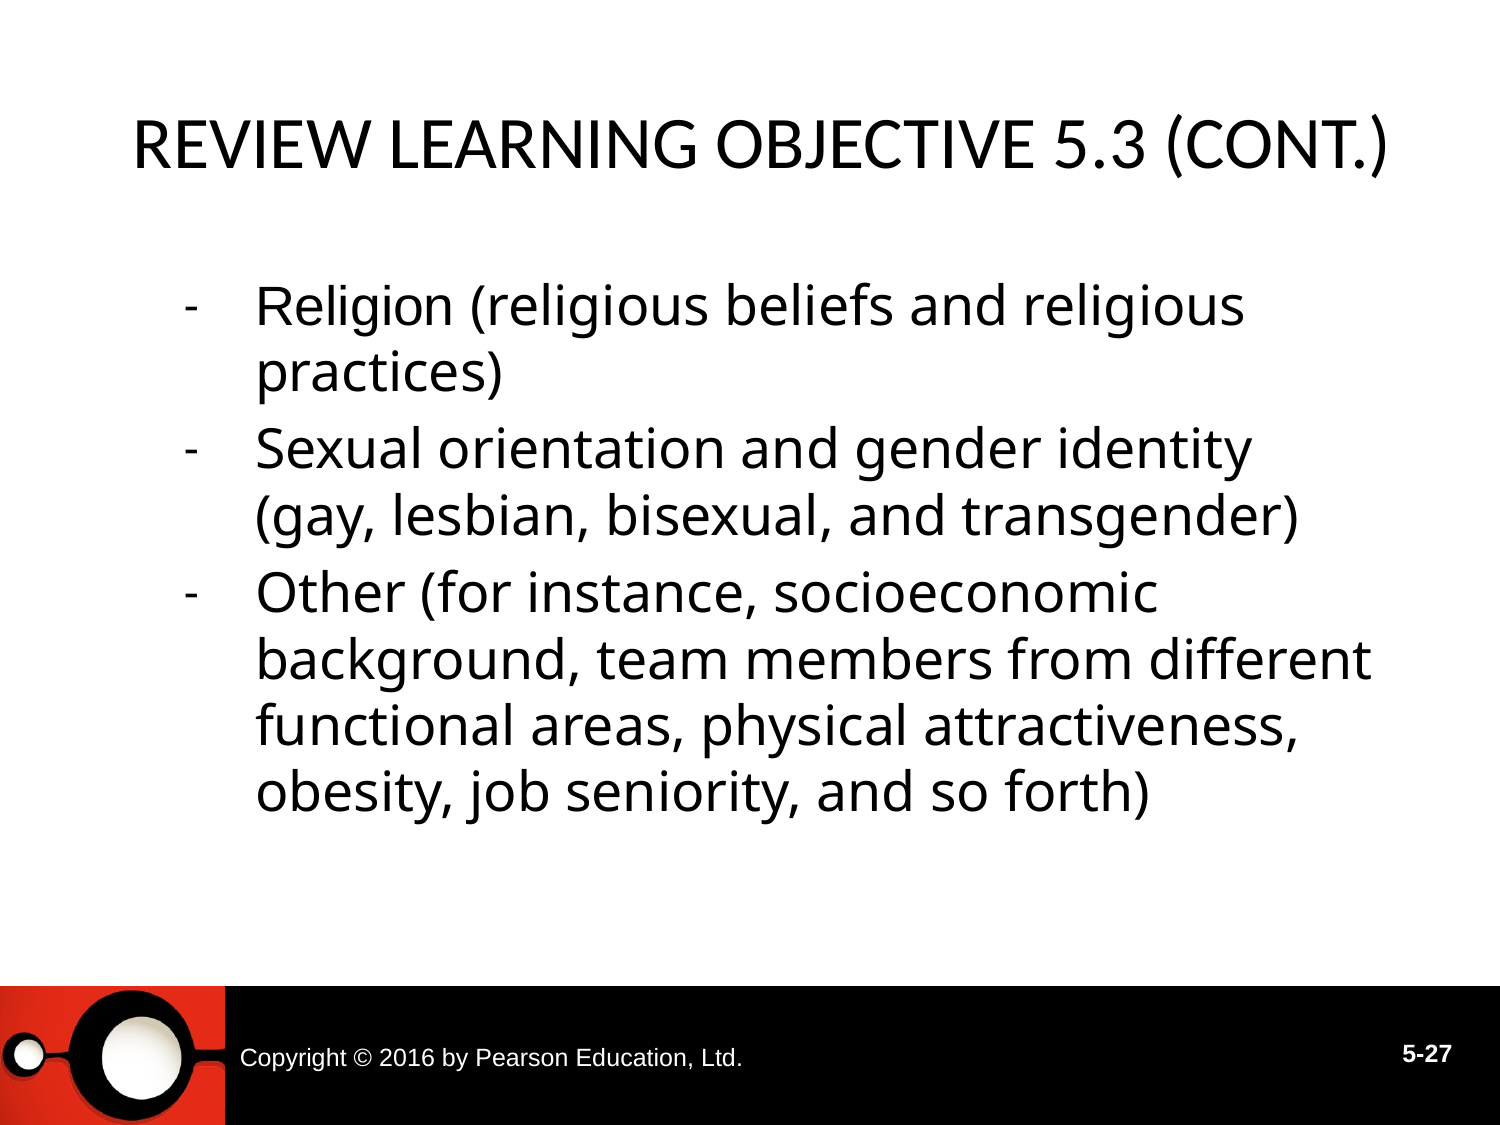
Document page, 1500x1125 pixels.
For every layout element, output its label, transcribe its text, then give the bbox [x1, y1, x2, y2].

picture [0, 986, 225, 1125]
list Religion (religious beliefs and religious practices) Sexual orientation and gender identity (gay, lesbian, bisexual, and transgender) Other (for instance, socioeconomic background, team members from different functional areas, physical attractiveness, obesity, job seniority, and so forth) [112, 262, 1388, 875]
footer Copyright © 2016 by Pearson Education, Ltd. [225, 1026, 838, 1087]
title Review Learning objective 5.3 (cont.) [112, 45, 1413, 233]
slide_number 5-27 [1387, 1026, 1500, 1087]
